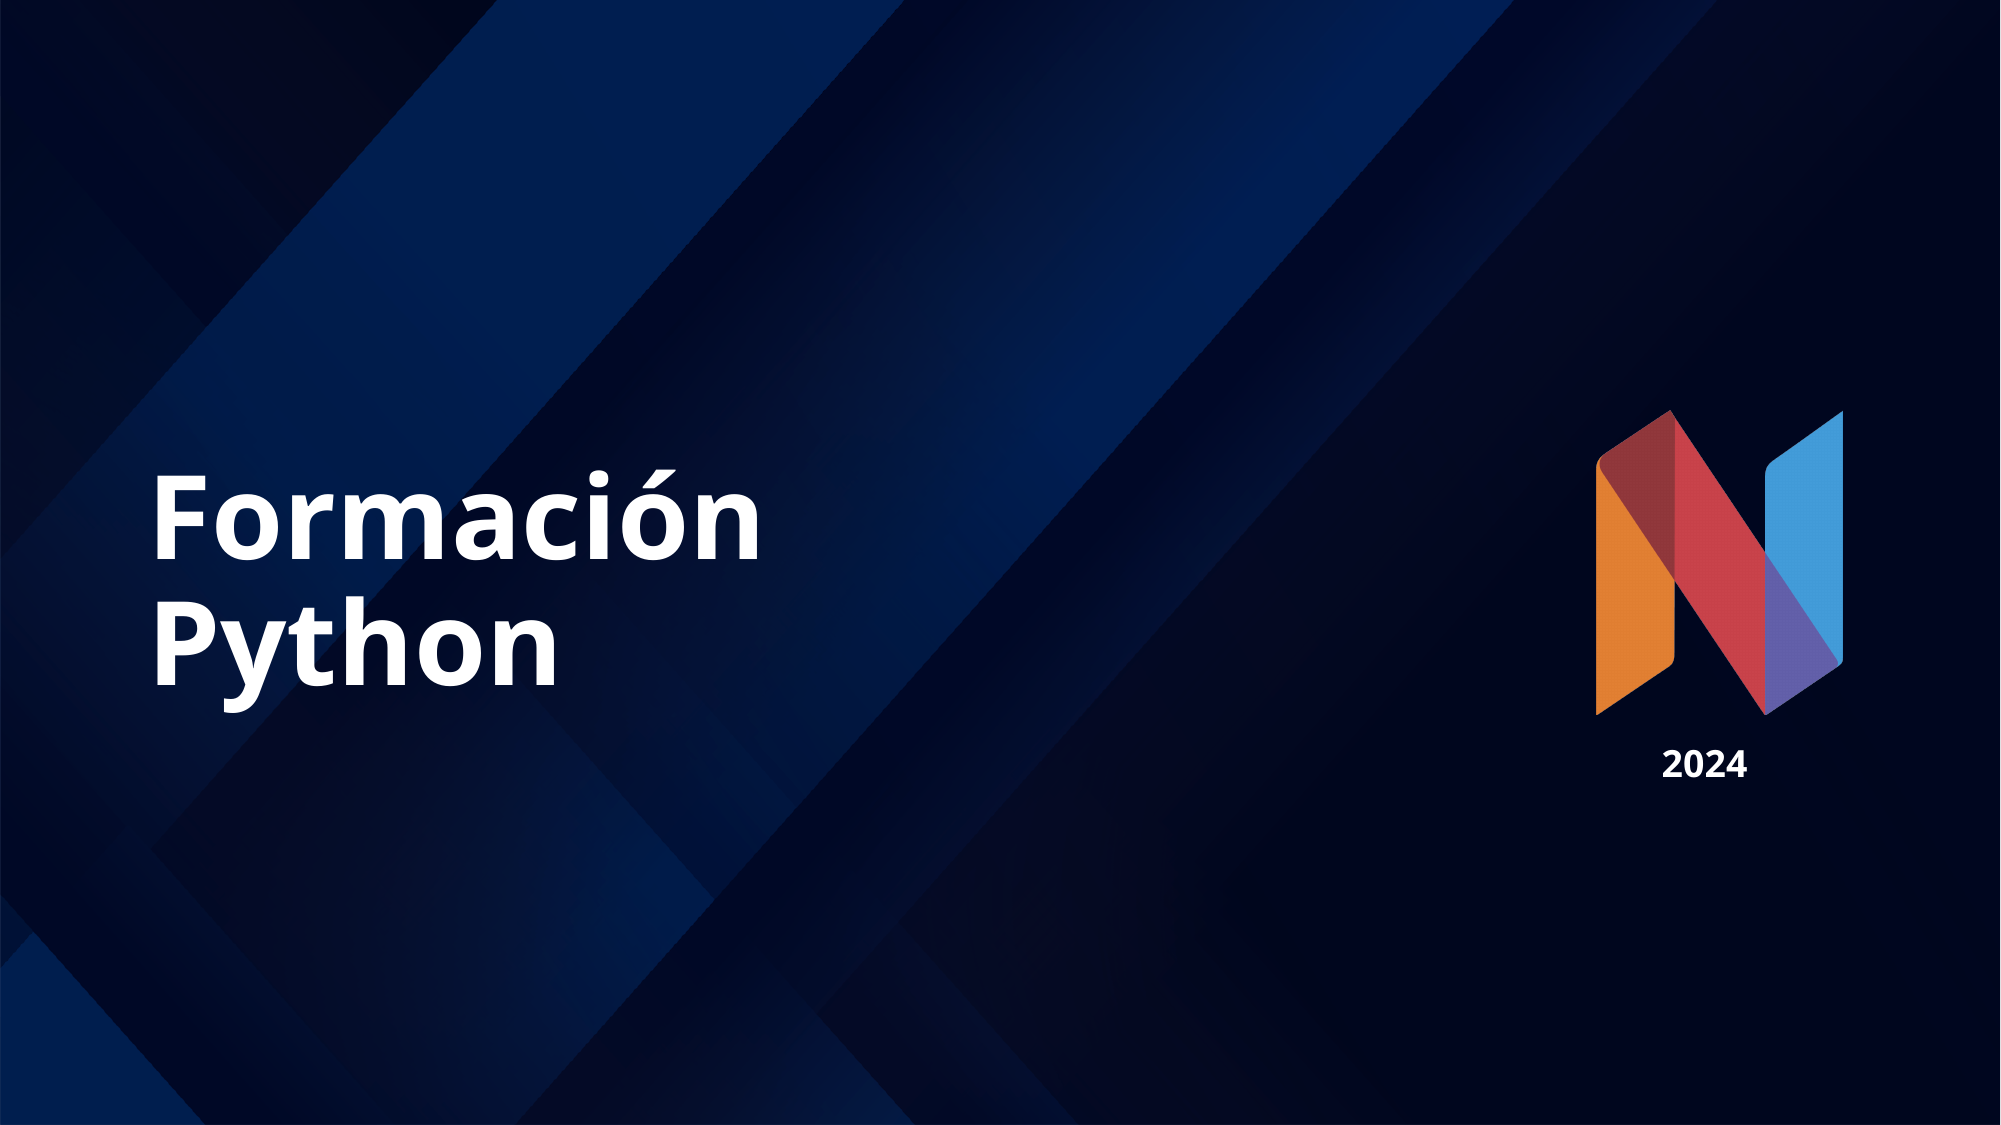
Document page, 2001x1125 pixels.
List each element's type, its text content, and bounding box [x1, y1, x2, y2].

title Formación Python [147, 440, 1484, 730]
picture [0, 0, 2001, 1125]
text_box 2024 [1511, 739, 1929, 786]
